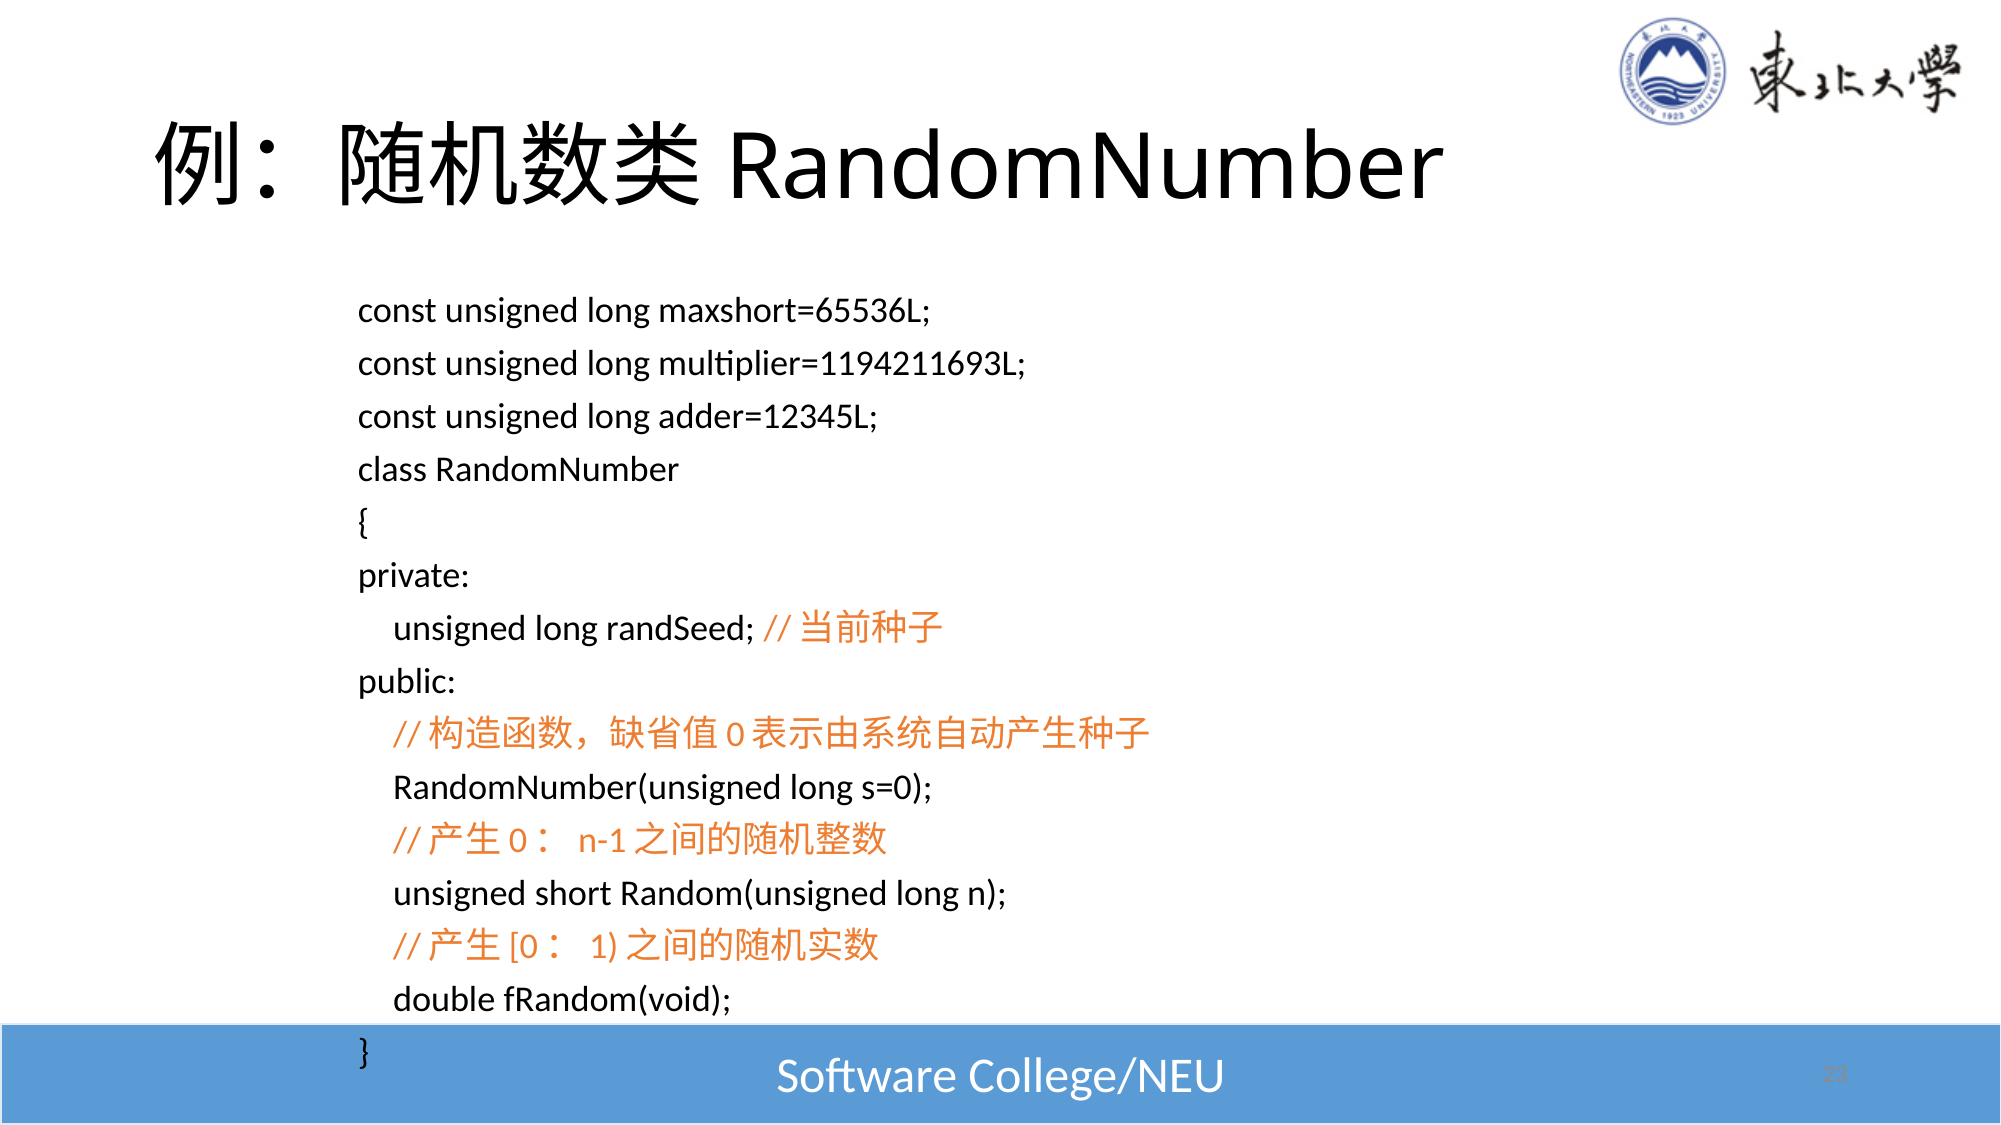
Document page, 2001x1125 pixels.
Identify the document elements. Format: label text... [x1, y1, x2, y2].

slide_number [1412, 1042, 1863, 1103]
title 例：随机数类RandomNumber [137, 59, 1863, 278]
picture [1605, 4, 1987, 135]
list const unsigned long maxshort=65536L; const unsigned long multiplier=1194211693L; const unsigned long adder=12345L; class RandomNumber { private: unsigned long randSeed; //当前种子 public: //构造函数，缺省值0表示由系统自动产生种子 RandomNumber(unsigned long s=0); //产生0：n-1之间的随机整数 unsigned short Random(unsigned long n); //产生[0：1)之间的随机实数 double fRandom(void); } [342, 287, 1656, 1083]
